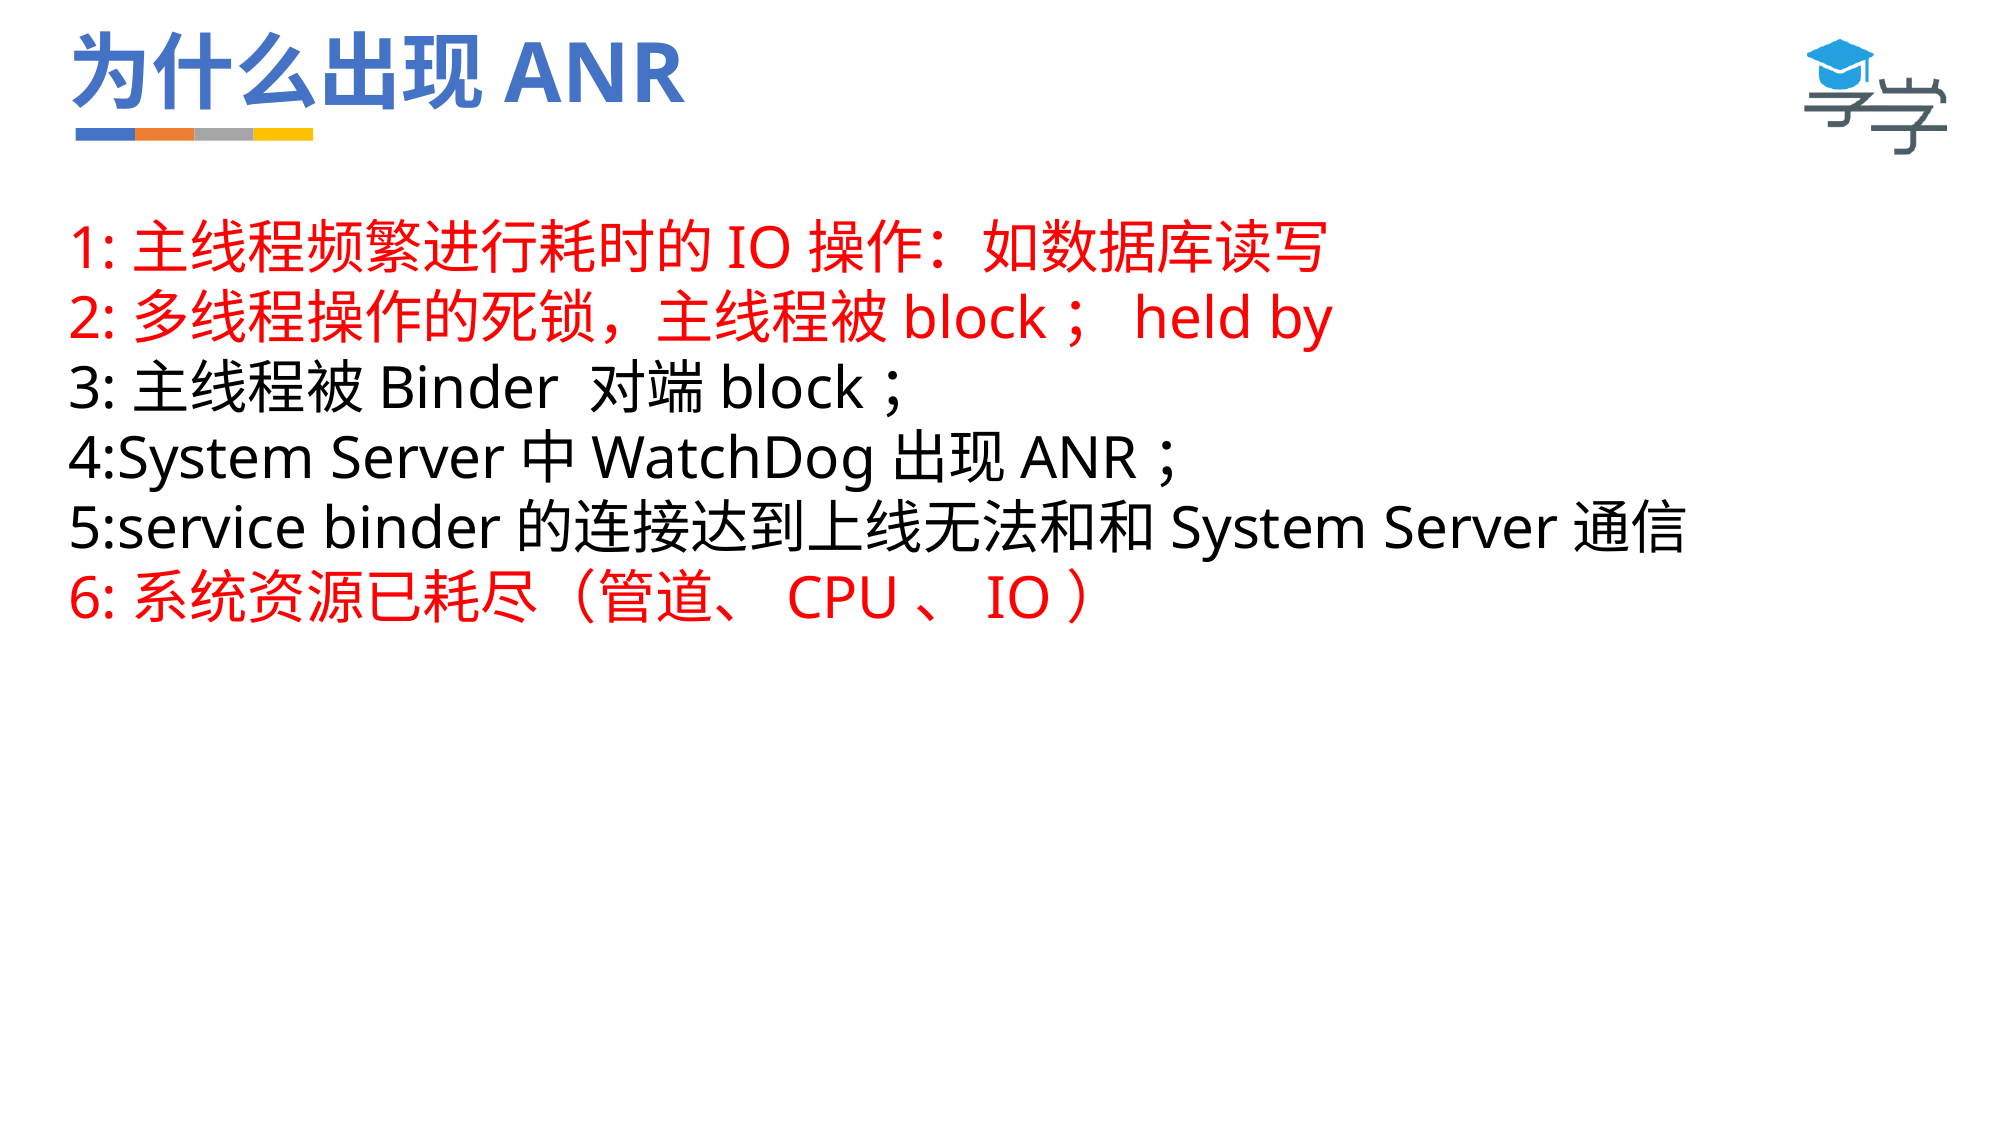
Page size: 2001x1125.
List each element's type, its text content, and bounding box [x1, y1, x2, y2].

picture [1799, 20, 1952, 173]
title 为什么出现ANR [53, 20, 1779, 129]
text_box 1:主线程频繁进行耗时的IO操作：如数据库读写 2:多线程操作的死锁，主线程被block；held by 3:主线程被Binder 对端block； 4:System Server中WatchDog出现ANR； 5:service binder的连接达到上线无法和和System Server通信 6:系统资源已耗尽（管道、CPU、IO） [53, 202, 1865, 638]
